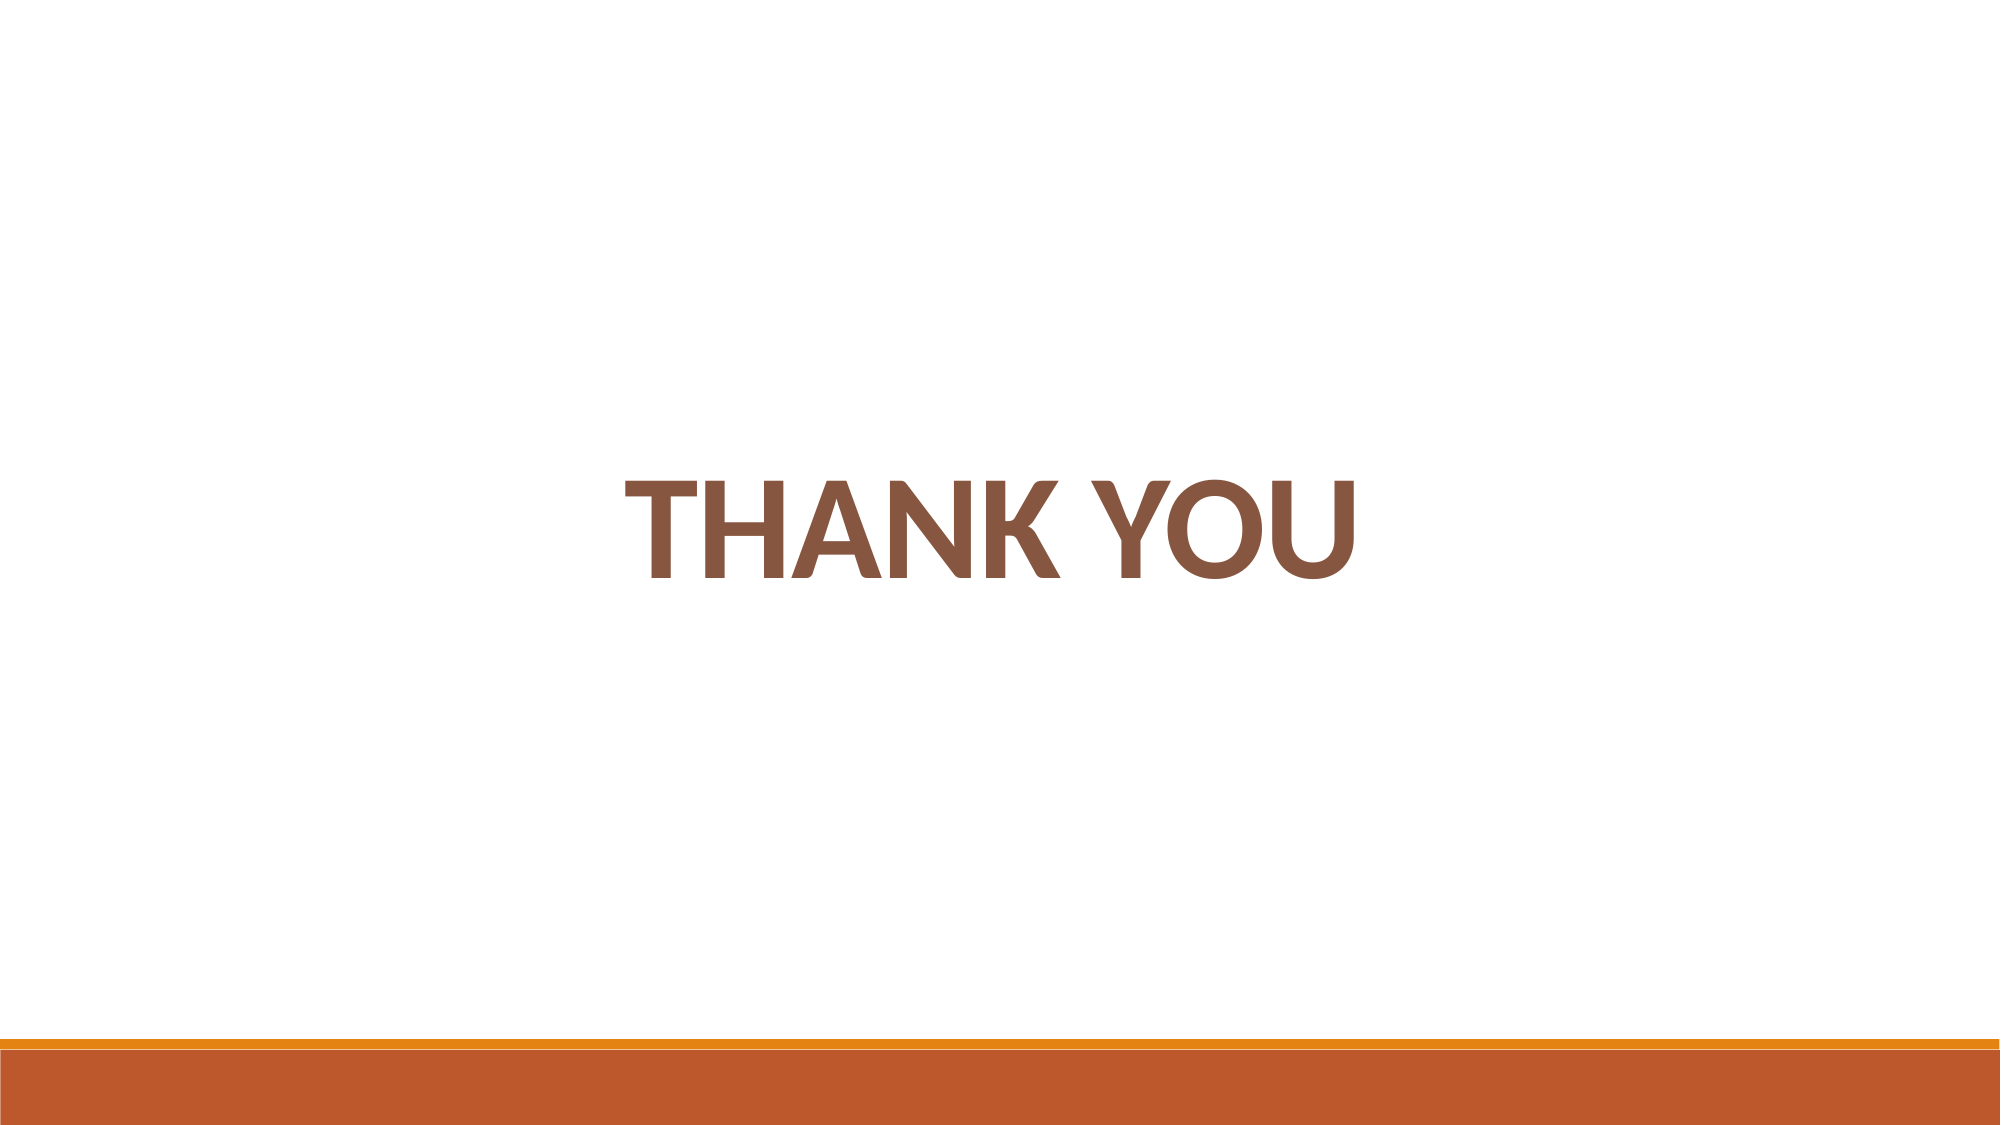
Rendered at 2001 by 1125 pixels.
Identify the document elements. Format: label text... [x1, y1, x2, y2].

title THANK YOU [609, 366, 1434, 617]
